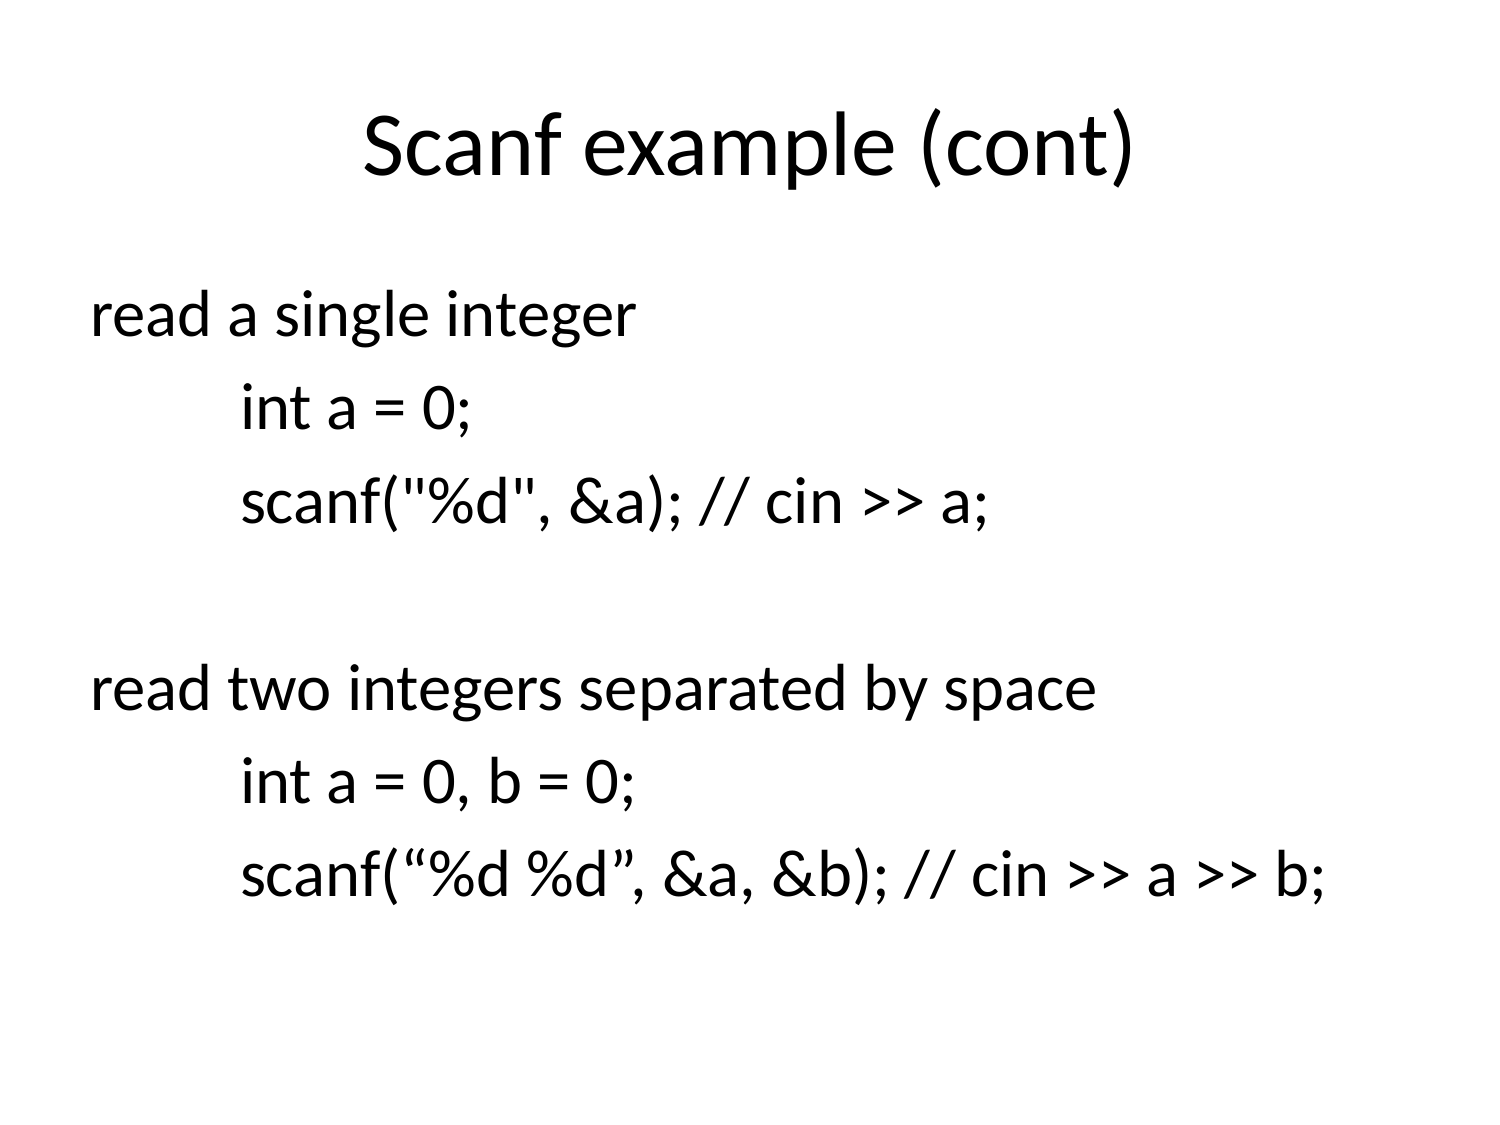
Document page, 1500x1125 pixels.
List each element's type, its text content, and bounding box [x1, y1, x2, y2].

list read a single integer int a = 0; scanf("%d", &a); // cin >> a; read two integers separated by space int a = 0, b = 0; scanf(“%d %d”, &a, &b); // cin >> a >> b; [75, 262, 1425, 1005]
title Scanf example (cont) [75, 45, 1425, 233]
